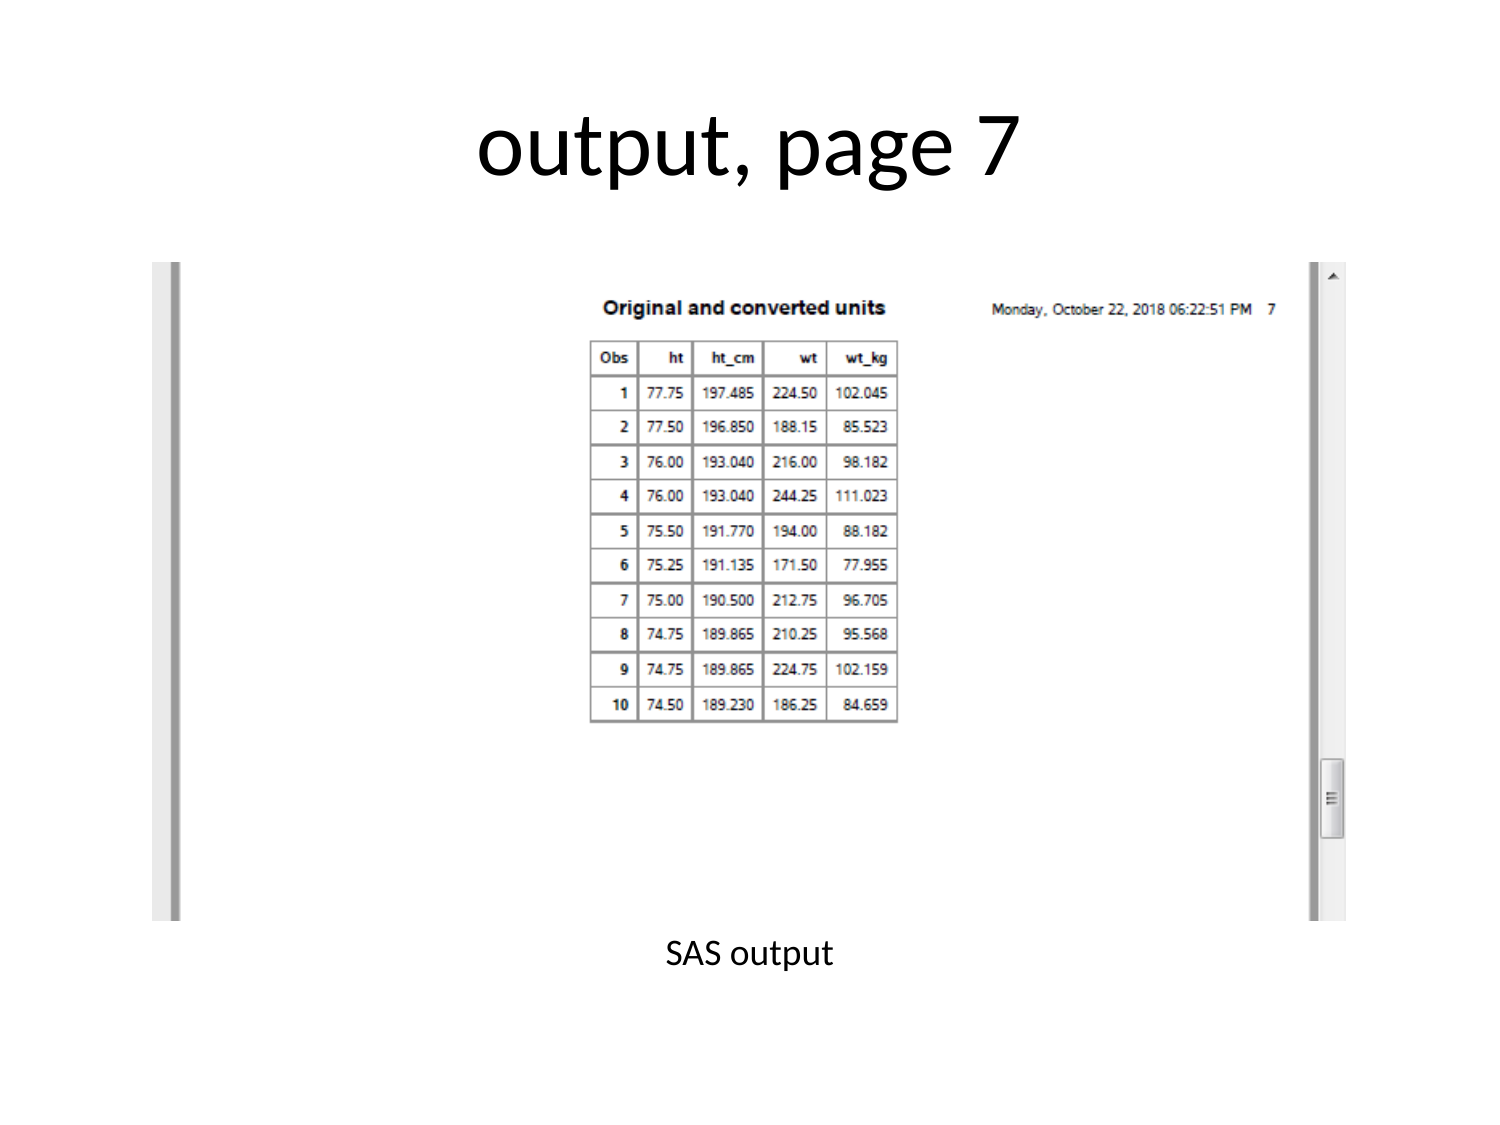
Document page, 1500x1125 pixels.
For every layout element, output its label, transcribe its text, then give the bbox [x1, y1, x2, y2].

picture [151, 262, 1346, 921]
title output, page 7 [75, 45, 1425, 233]
text_box SAS output [74, 920, 1425, 1005]
